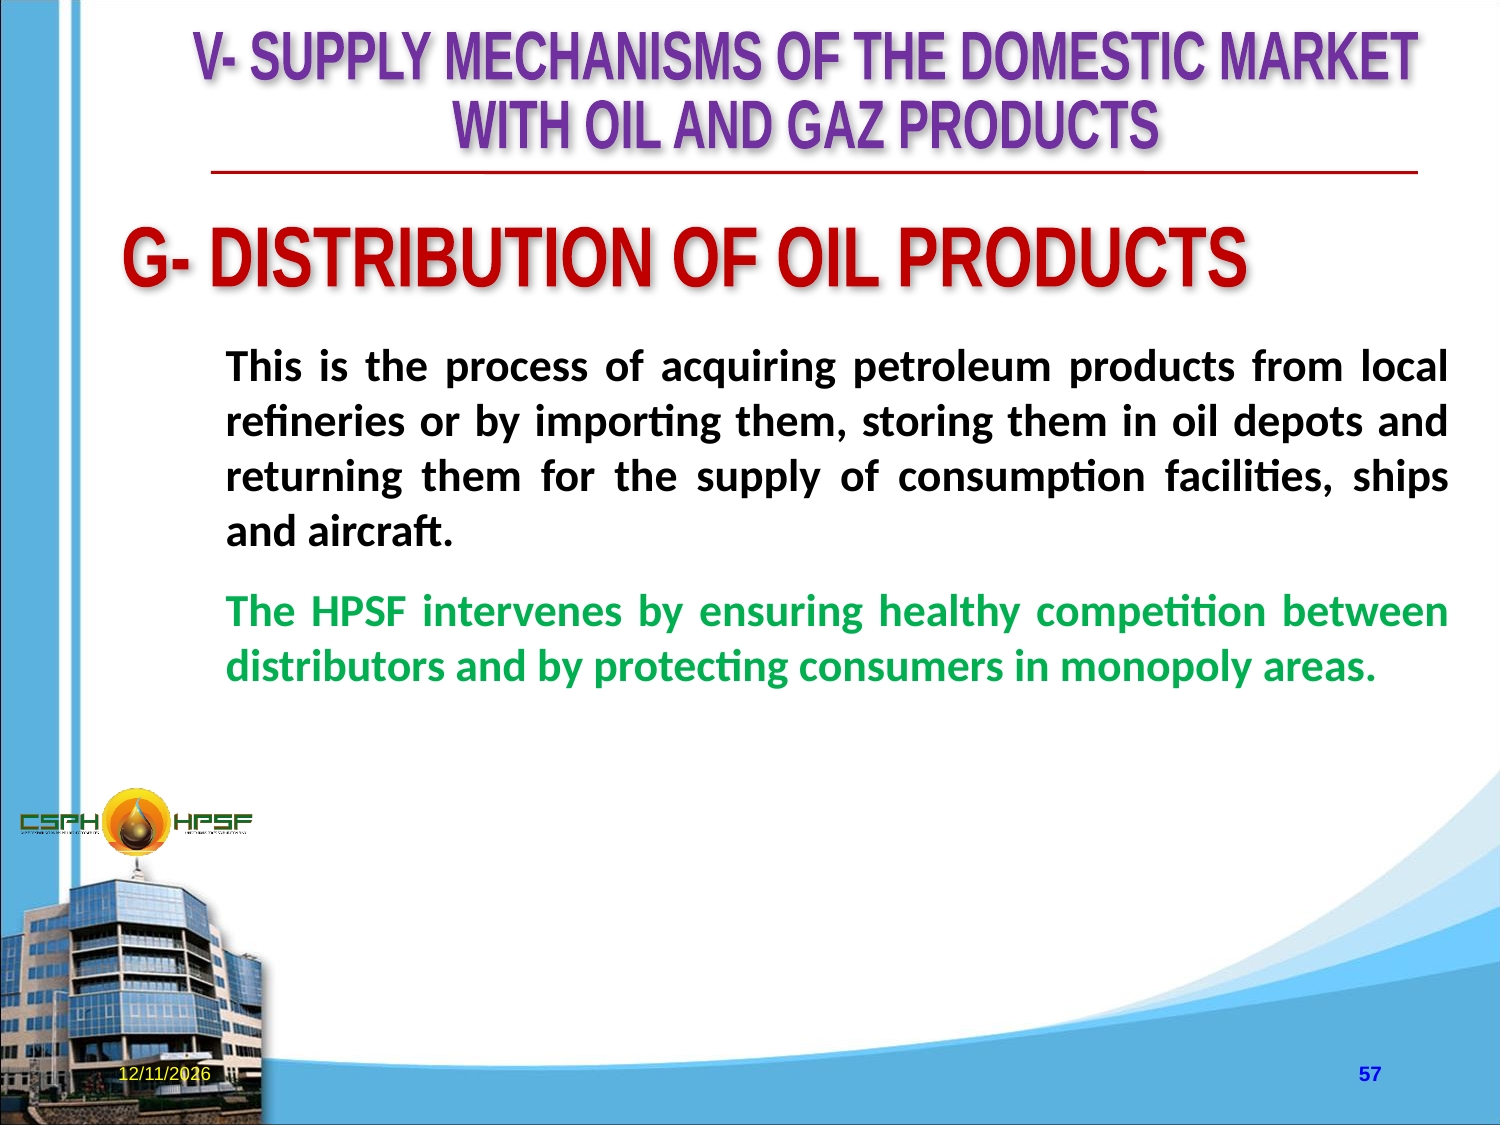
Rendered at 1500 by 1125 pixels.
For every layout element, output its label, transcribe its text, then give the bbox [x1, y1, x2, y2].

picture [0, 0, 1500, 1125]
text_box This is the process of acquiring petroleum products from local refineries or by importing them, storing them in oil depots and returning them for the supply of consumption facilities, ships and aircraft. The HPSF intervenes by ensuring healthy competition between distributors and by protecting consumers in monopoly areas. [210, 328, 1465, 698]
slide_number 57 [1059, 1042, 1397, 1103]
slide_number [103, 1042, 441, 1103]
